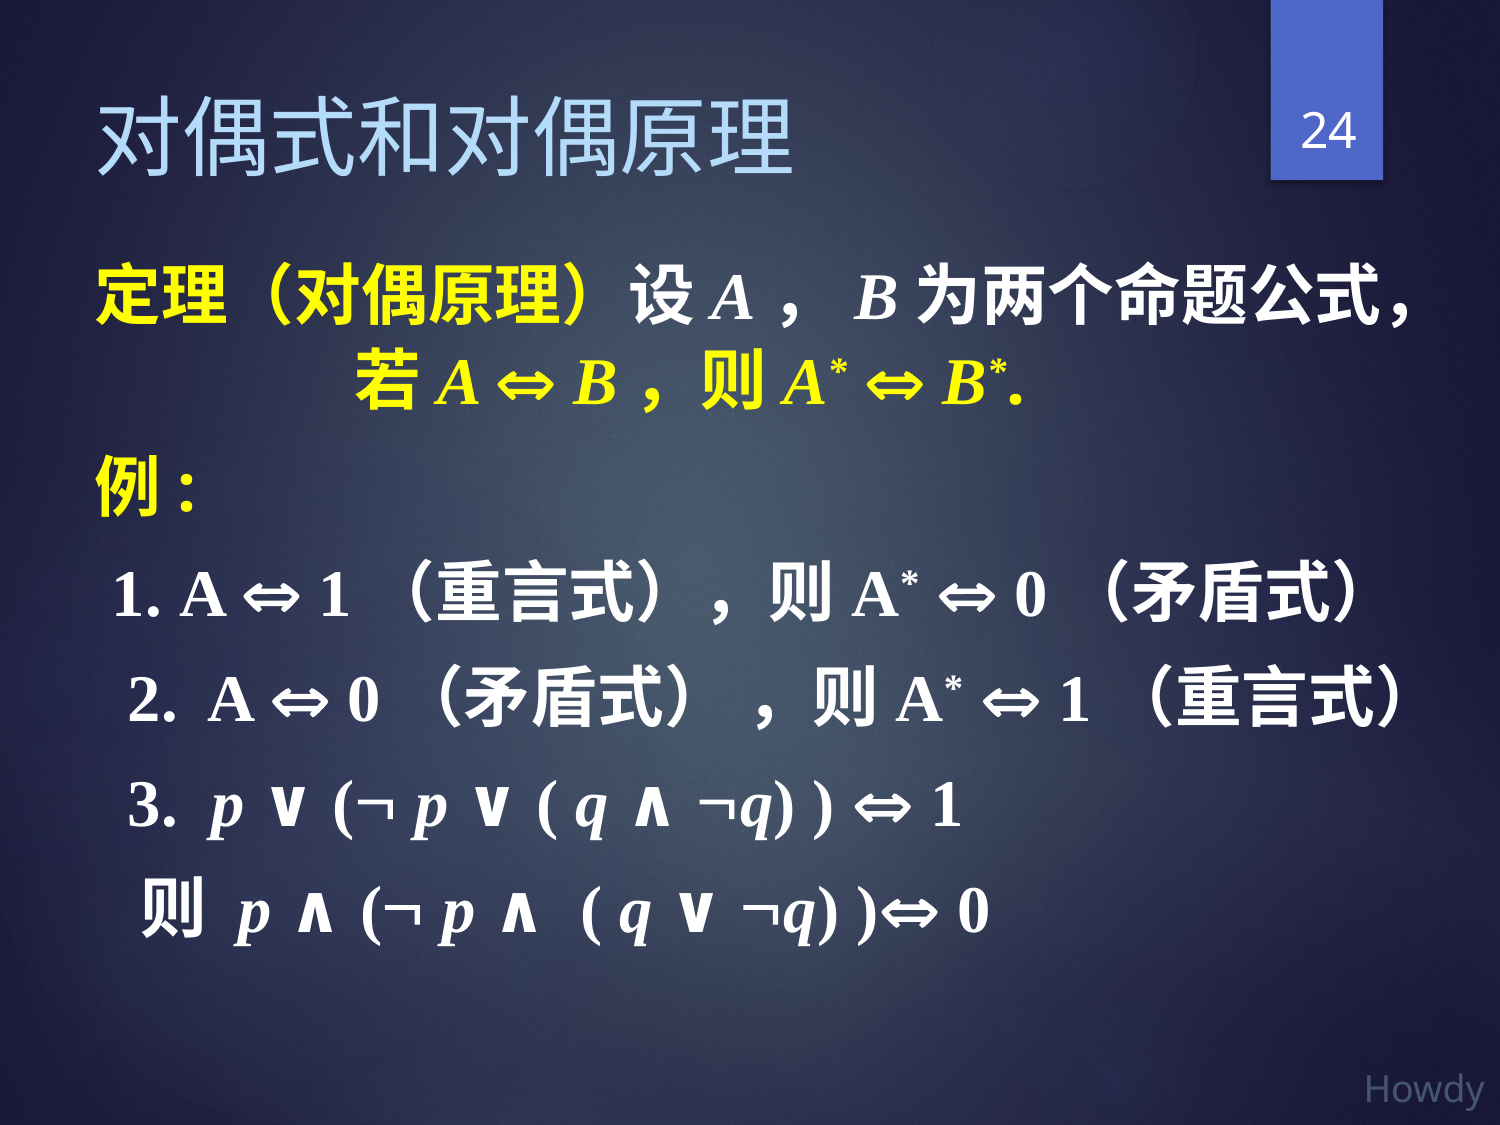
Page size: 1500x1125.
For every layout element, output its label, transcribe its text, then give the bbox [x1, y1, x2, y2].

title 对偶式和对偶原理 [79, 74, 1237, 225]
list 定理（对偶原理）设A，B为两个命题公式， 若A  B，则A*  B*. 例: 1. A  1（重言式），则A*  0（矛盾式） 2. A  0（矛盾式） ，则A*  1（重言式） 3. p ∨ ( p ∨ ( q ∧ q) )  1 则 p ∧ ( p ∧ ( q ∨ q) ) 0 [79, 254, 1468, 1090]
slide_number 24 [1277, 48, 1381, 175]
